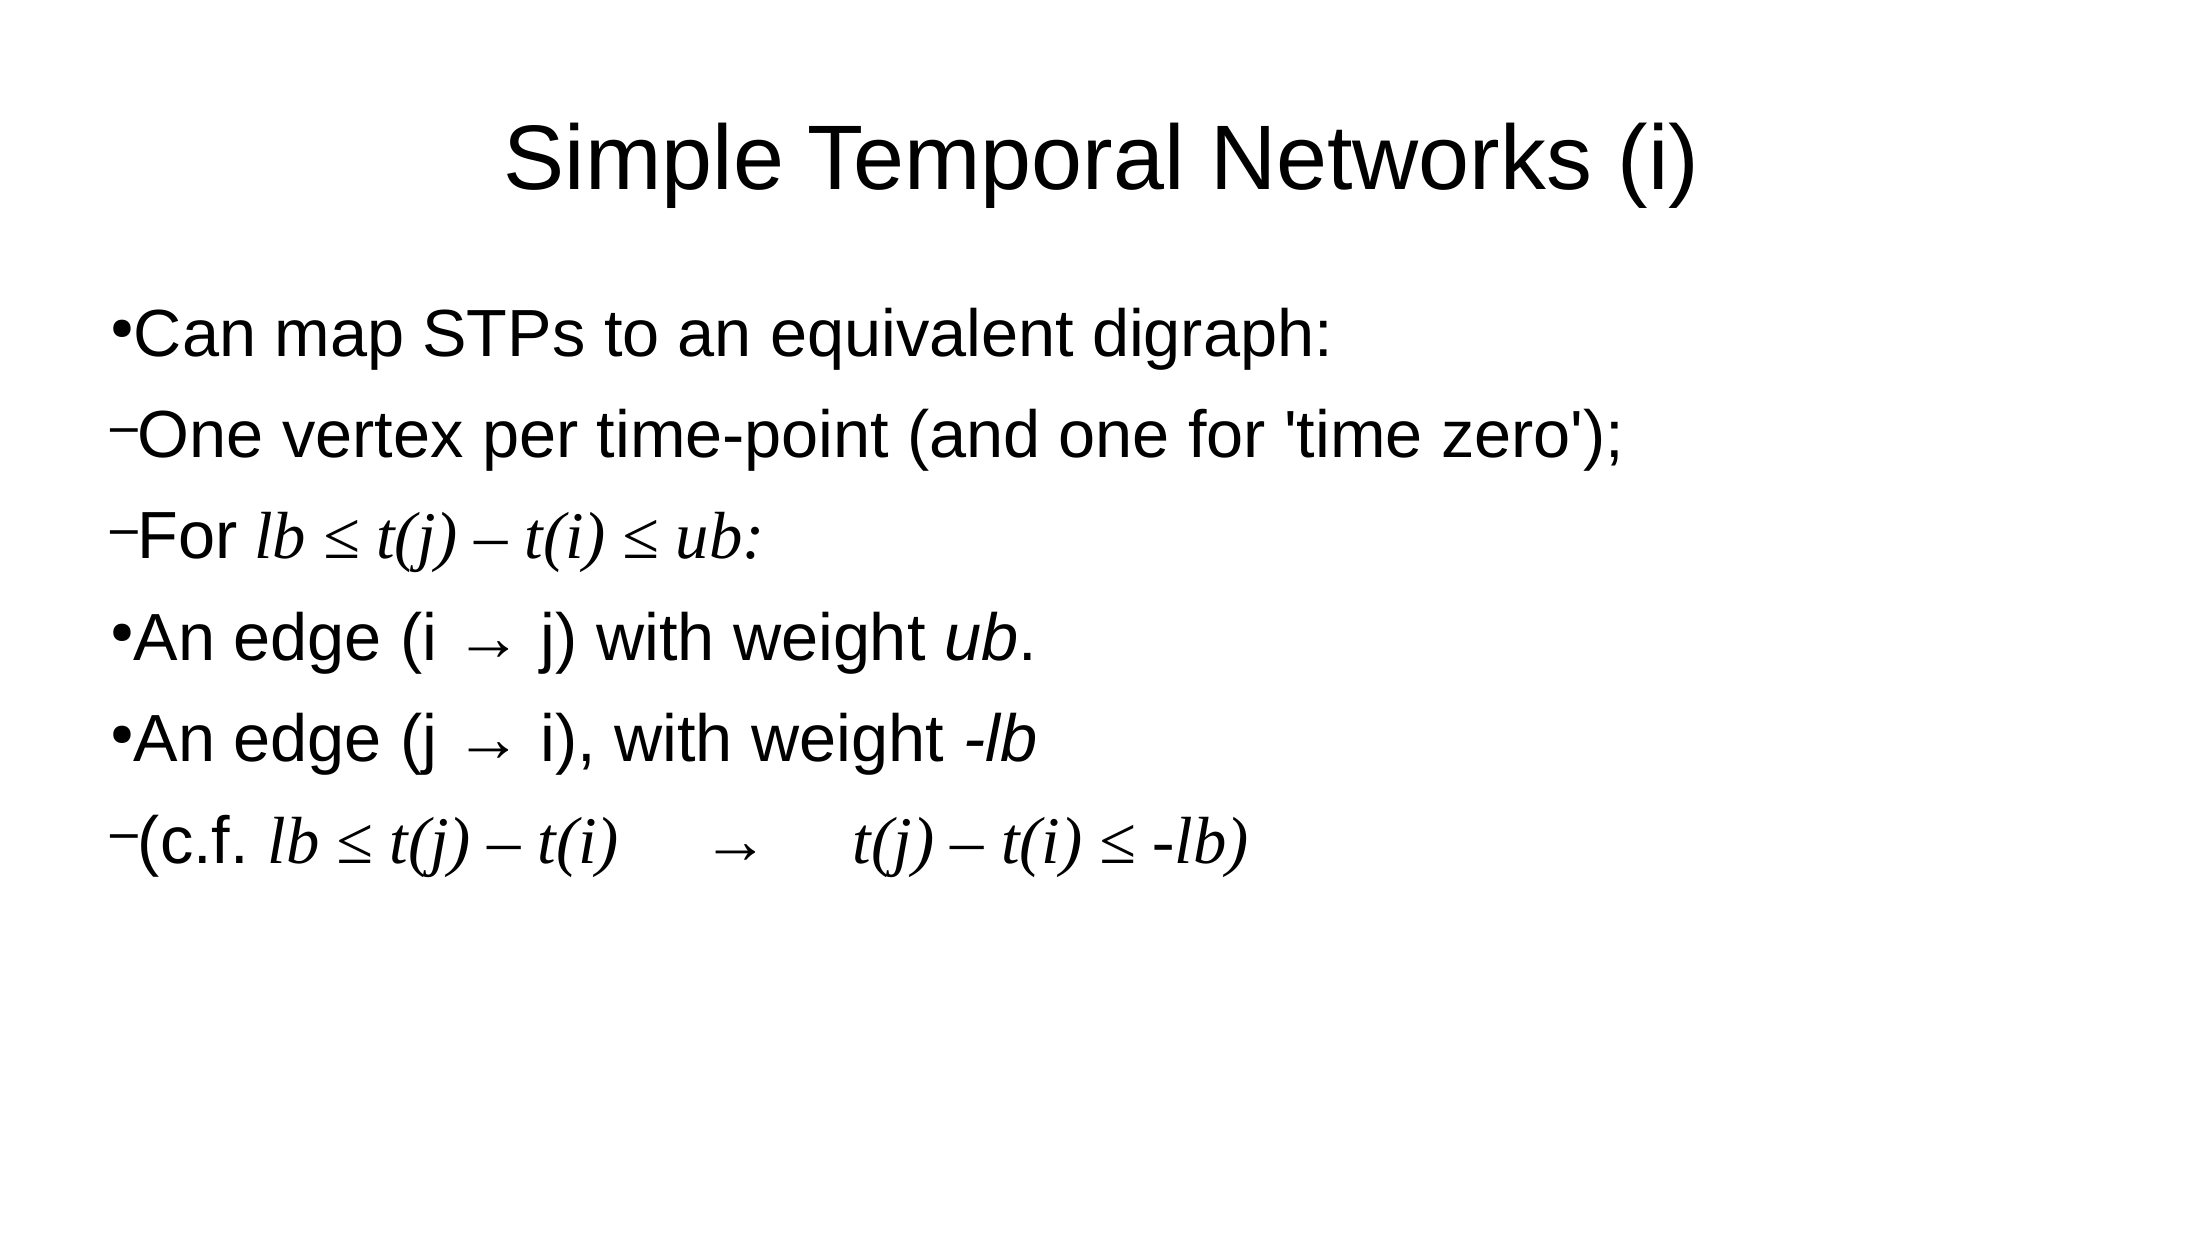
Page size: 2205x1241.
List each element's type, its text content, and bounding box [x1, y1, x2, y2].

list Can map STPs to an equivalent digraph: One vertex per time-point (and one for 'time zero'); For lb ≤ t(j) – t(i) ≤ ub: An edge (i → j) with weight ub. An edge (j → i), with weight -lb (c.f. lb ≤ t(j) – t(i) → t(j) – t(i) ≤ -lb) [110, 290, 2095, 1010]
title Simple Temporal Networks (i) [110, 49, 2095, 257]
